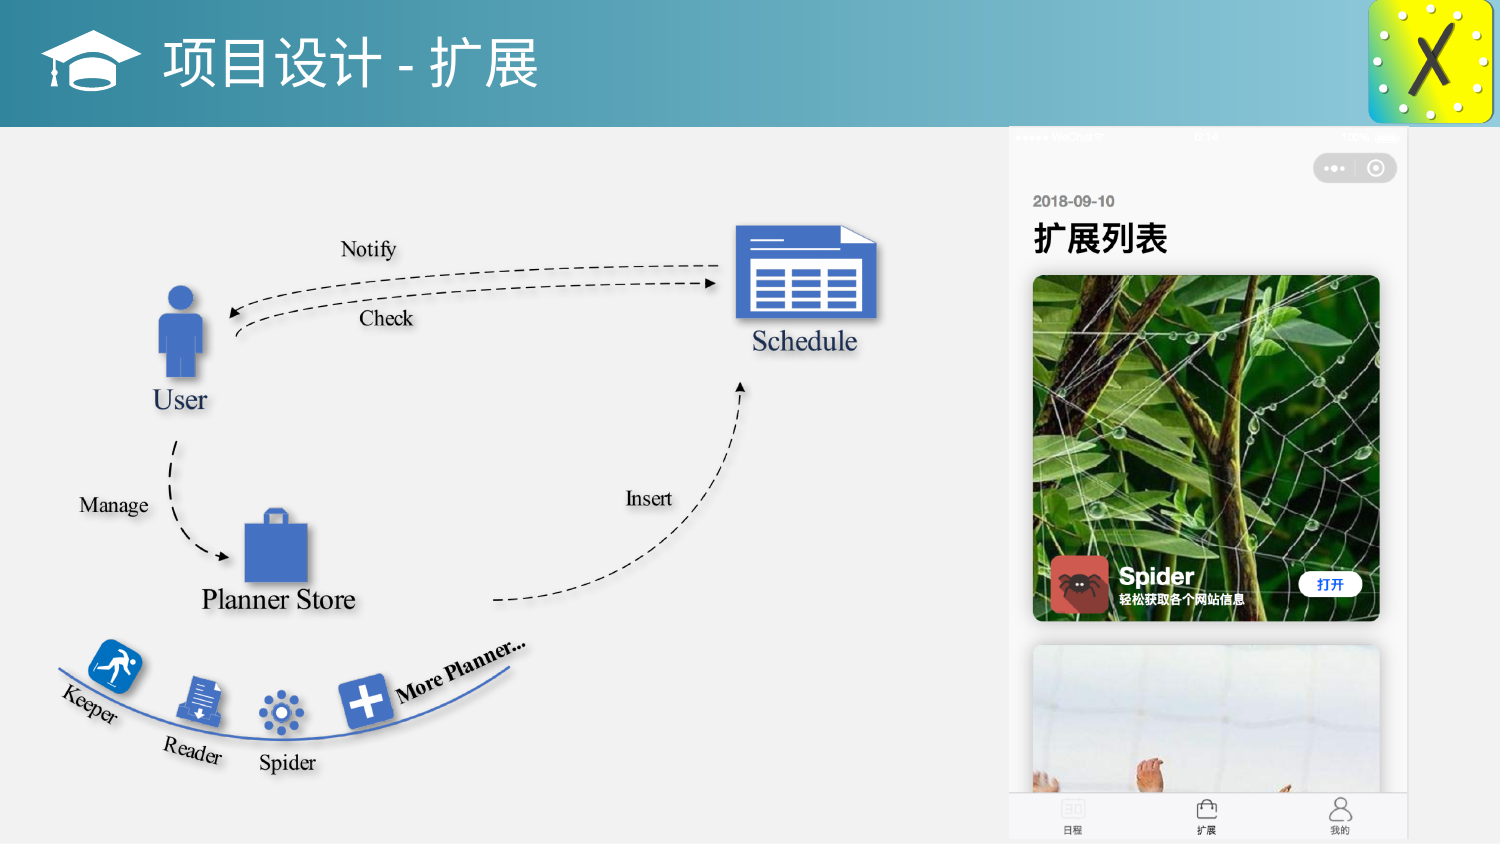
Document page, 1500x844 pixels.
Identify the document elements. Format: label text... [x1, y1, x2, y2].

picture [1009, 0, 1500, 839]
text_box [41, 30, 142, 87]
text_box [69, 57, 116, 92]
text_box [0, 0, 1345, 129]
text_box 项目设计-扩展 [147, 20, 780, 102]
picture [27, 163, 892, 789]
